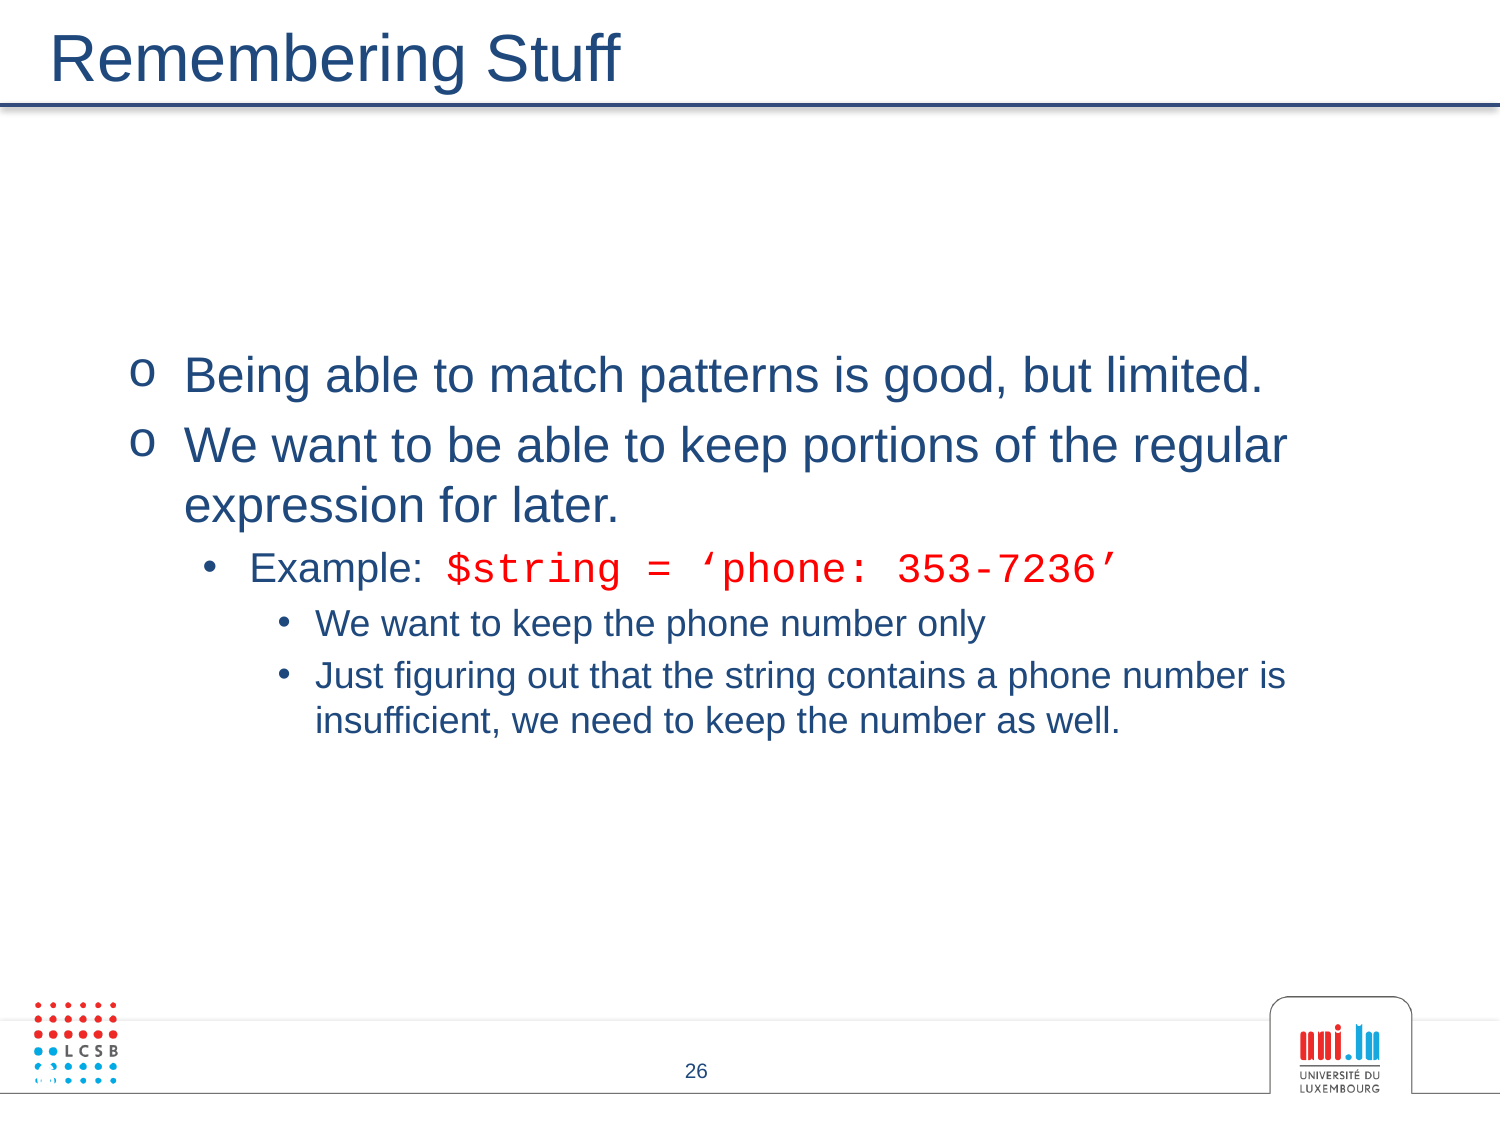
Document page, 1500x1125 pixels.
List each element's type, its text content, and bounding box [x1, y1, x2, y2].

list Being able to match patterns is good, but limited. We want to be able to keep portions of the regular expression for later. Example: $string = ‘phone: 353-7236’ We want to keep the phone number only Just figuring out that the string contains a phone number is insufficient, we need to keep the number as well. [112, 335, 1388, 1086]
picture [0, 996, 1500, 1125]
picture [0, 996, 112, 1045]
slide_number 26 [0, 1045, 350, 1088]
title Remembering Stuff [34, 7, 1310, 170]
